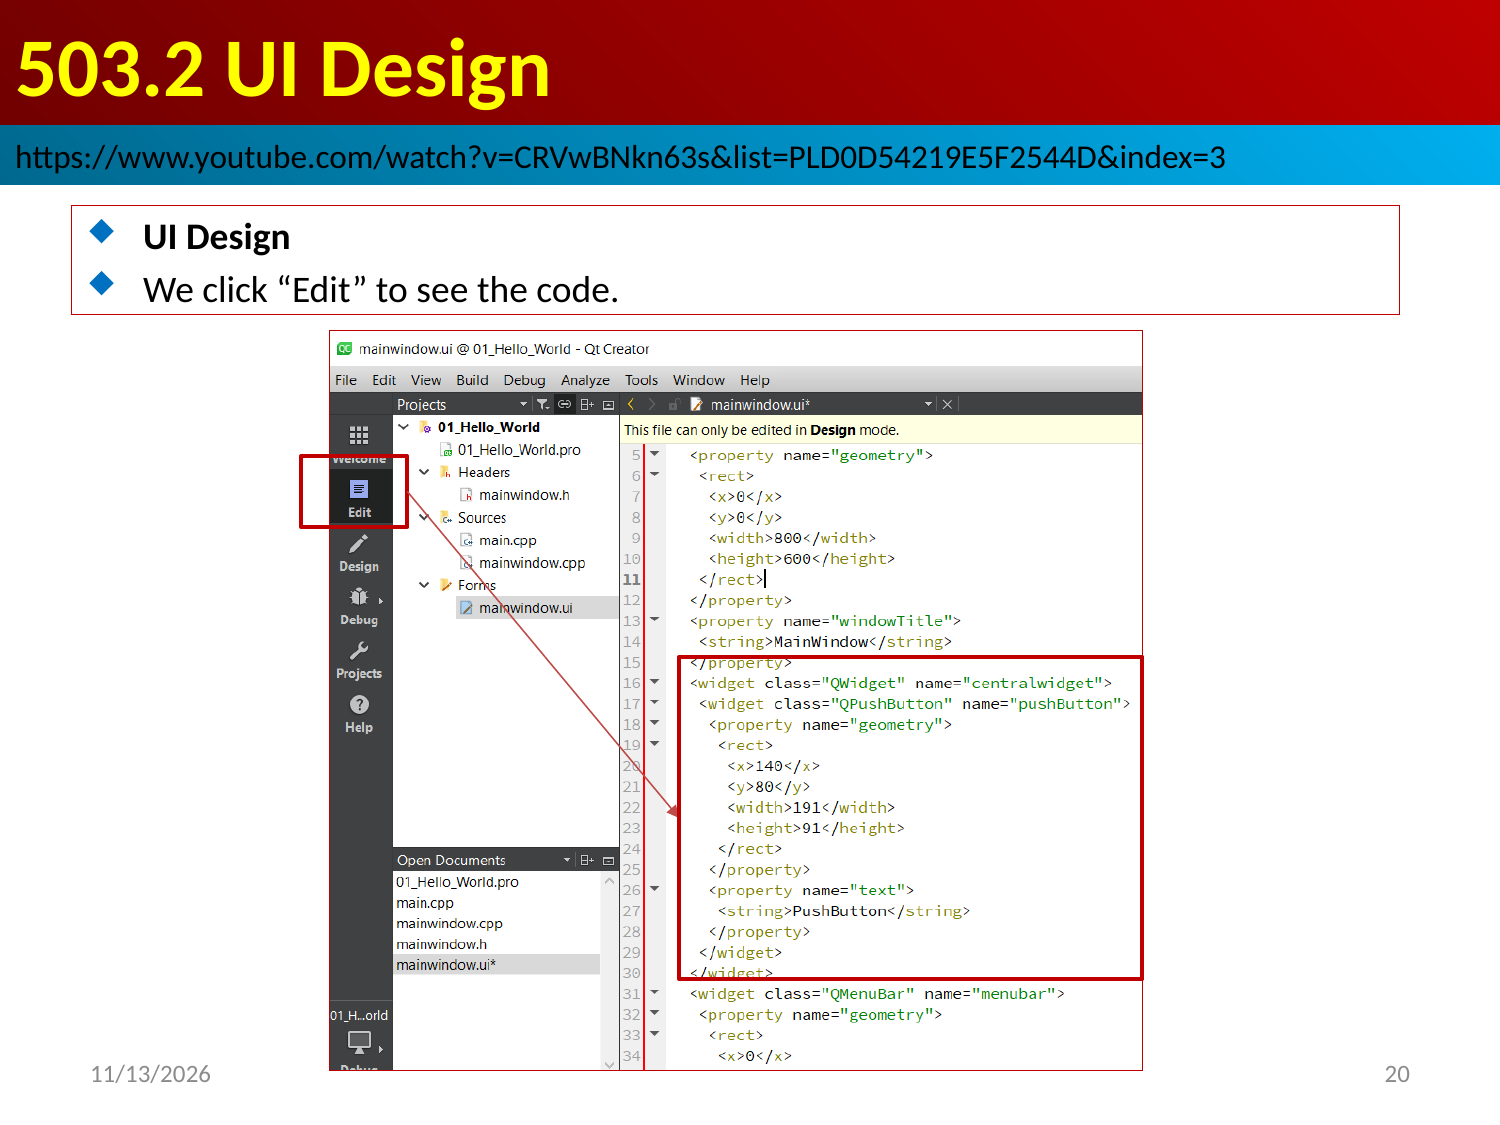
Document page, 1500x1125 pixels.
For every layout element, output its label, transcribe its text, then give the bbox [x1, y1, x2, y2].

text_box https://www.youtube.com/watch?v=CRVwBNkn63s&list=PLD0D54219E5F2544D&index=3 [0, 125, 1500, 185]
subtitle UI Design We click “Edit” to see the code. [71, 205, 1400, 315]
text_box [299, 454, 323, 529]
title 503.2 UI Design [0, 0, 1500, 125]
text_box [407, 491, 680, 819]
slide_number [75, 1042, 425, 1103]
picture [328, 330, 1143, 1071]
slide_number 20 [1074, 1042, 1425, 1103]
